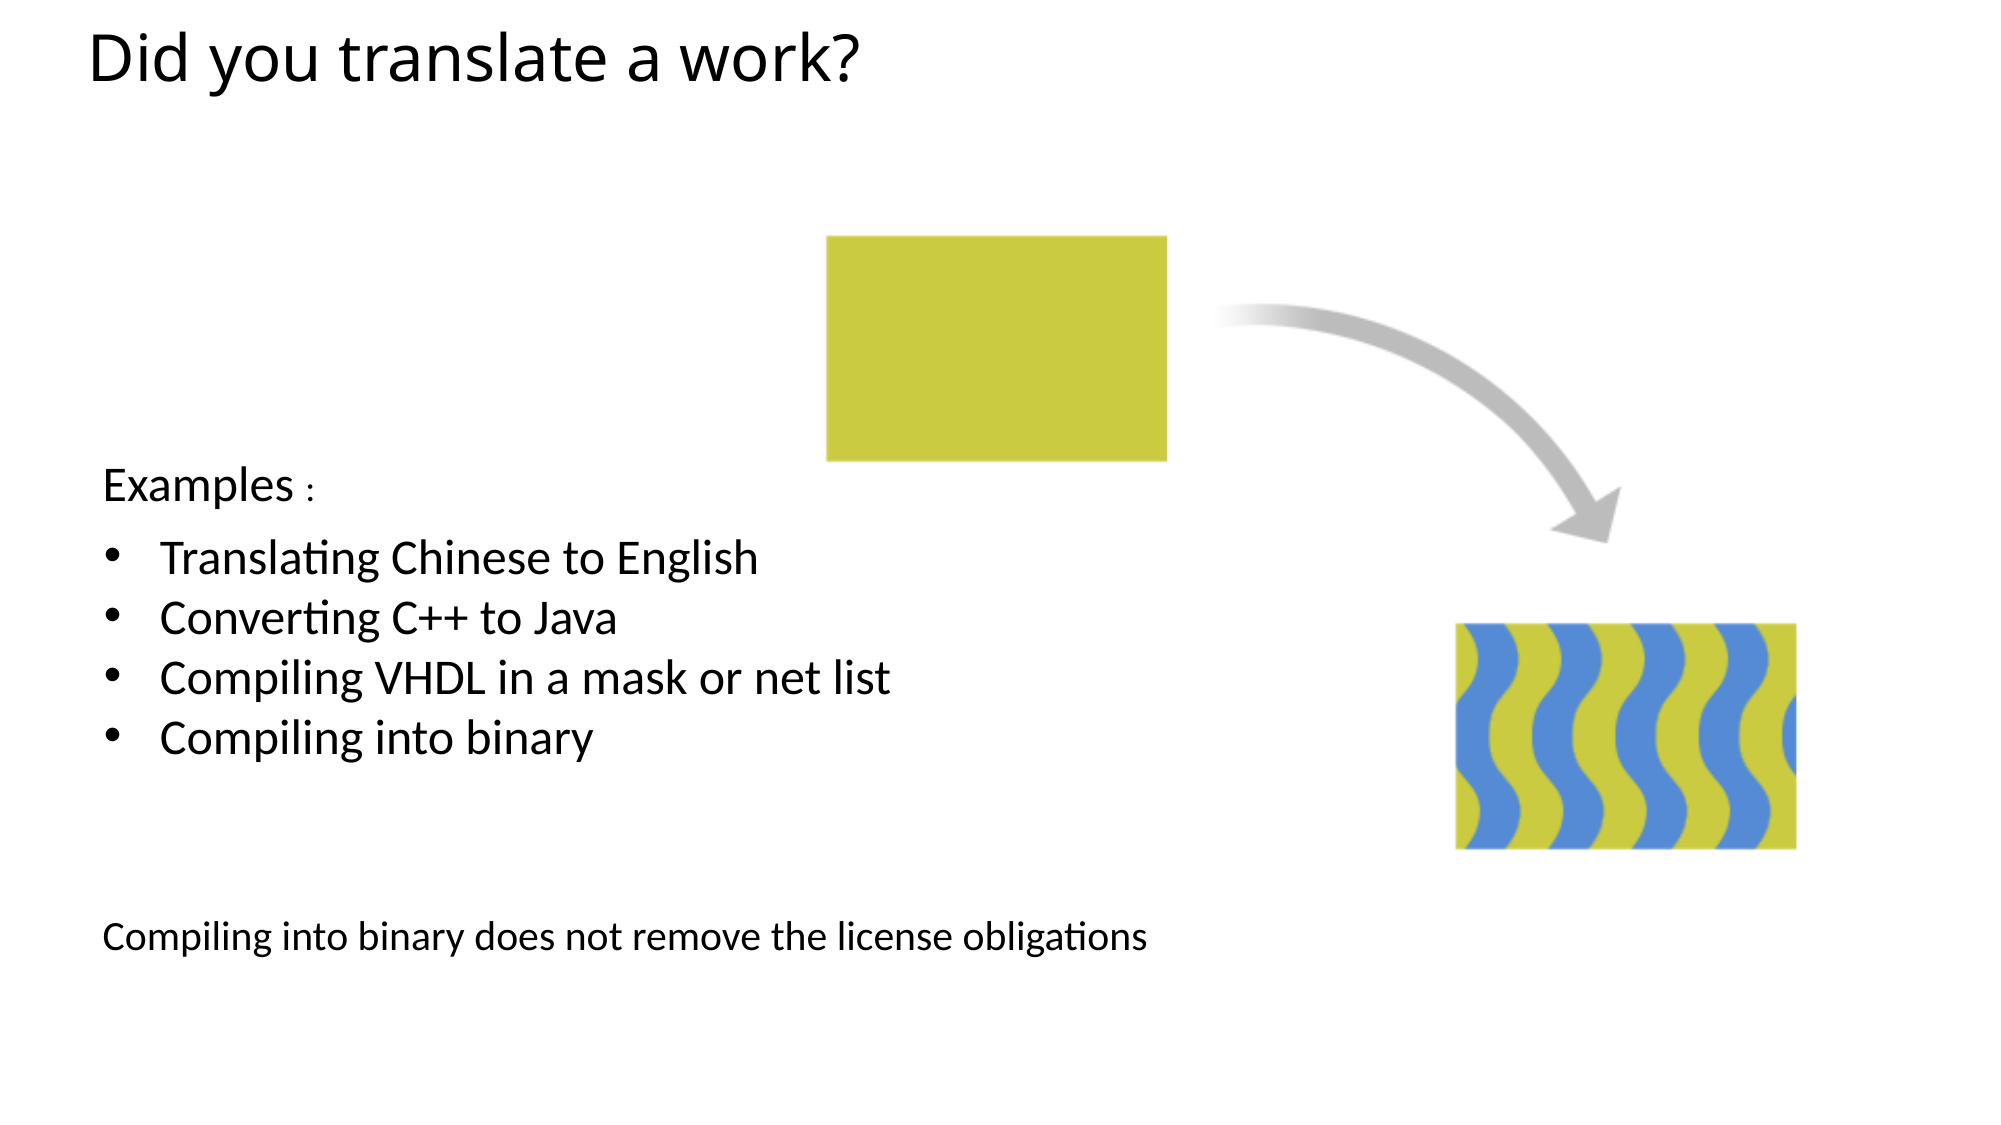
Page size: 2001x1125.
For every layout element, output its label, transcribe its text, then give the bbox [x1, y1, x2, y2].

text_box Compiling into binary does not remove the license obligations [87, 901, 570, 967]
title Did you translate a work? [72, 17, 1909, 182]
text_box Examples : [87, 443, 538, 519]
picture [570, 146, 2000, 1084]
text_box Translating Chinese to English Converting C++ to Java Compiling VHDL in a mask or net list Compiling into binary [88, 516, 570, 817]
